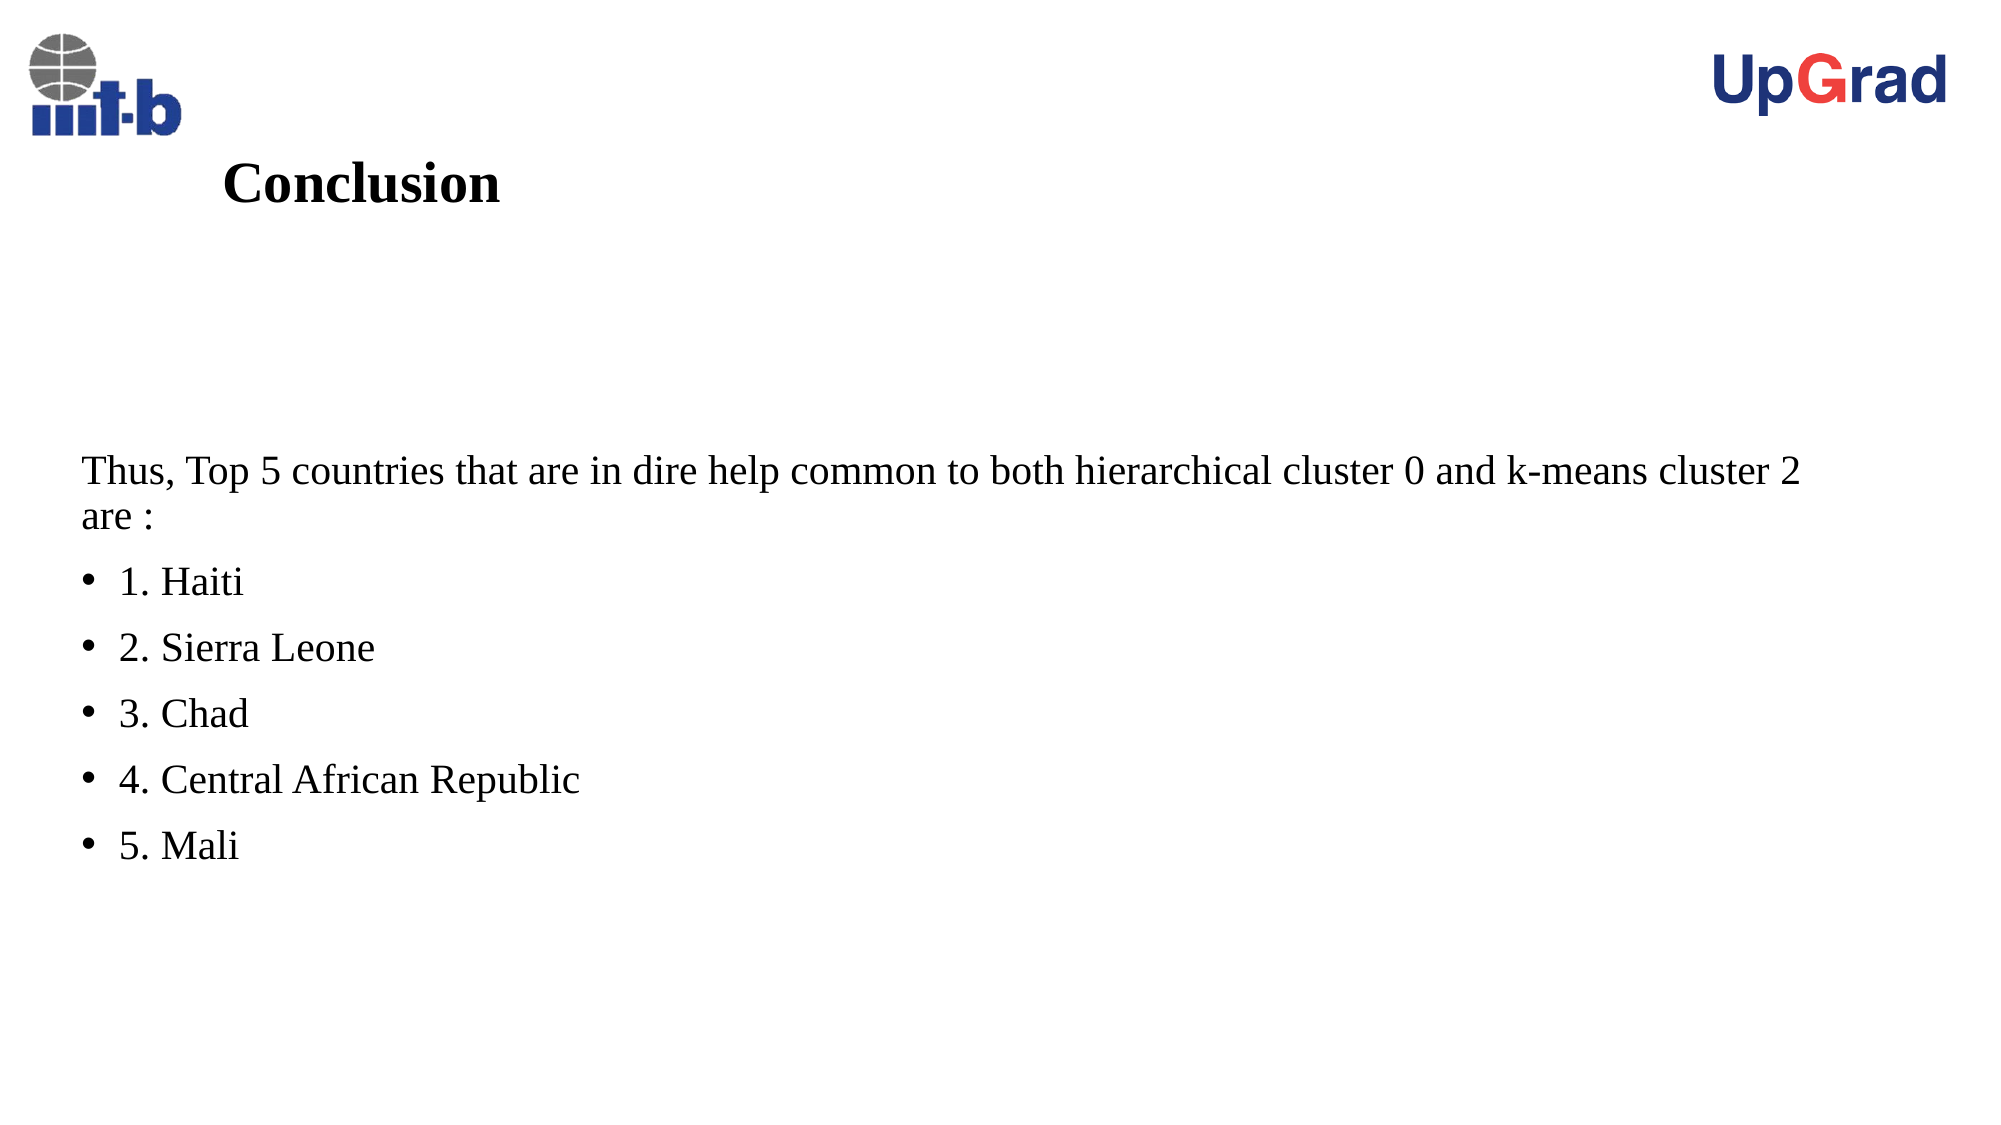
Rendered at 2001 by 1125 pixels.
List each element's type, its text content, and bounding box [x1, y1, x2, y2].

title Conclusion [186, 104, 1715, 246]
list Thus, Top 5 countries that are in dire help common to both hierarchical cluster 0 and k-means cluster 2 are : 1. Haiti 2. Sierra Leone 3. Chad 4. Central African Republic 5. Mali [66, 304, 1899, 1017]
picture [0, 29, 208, 163]
picture [1714, 53, 1952, 116]
